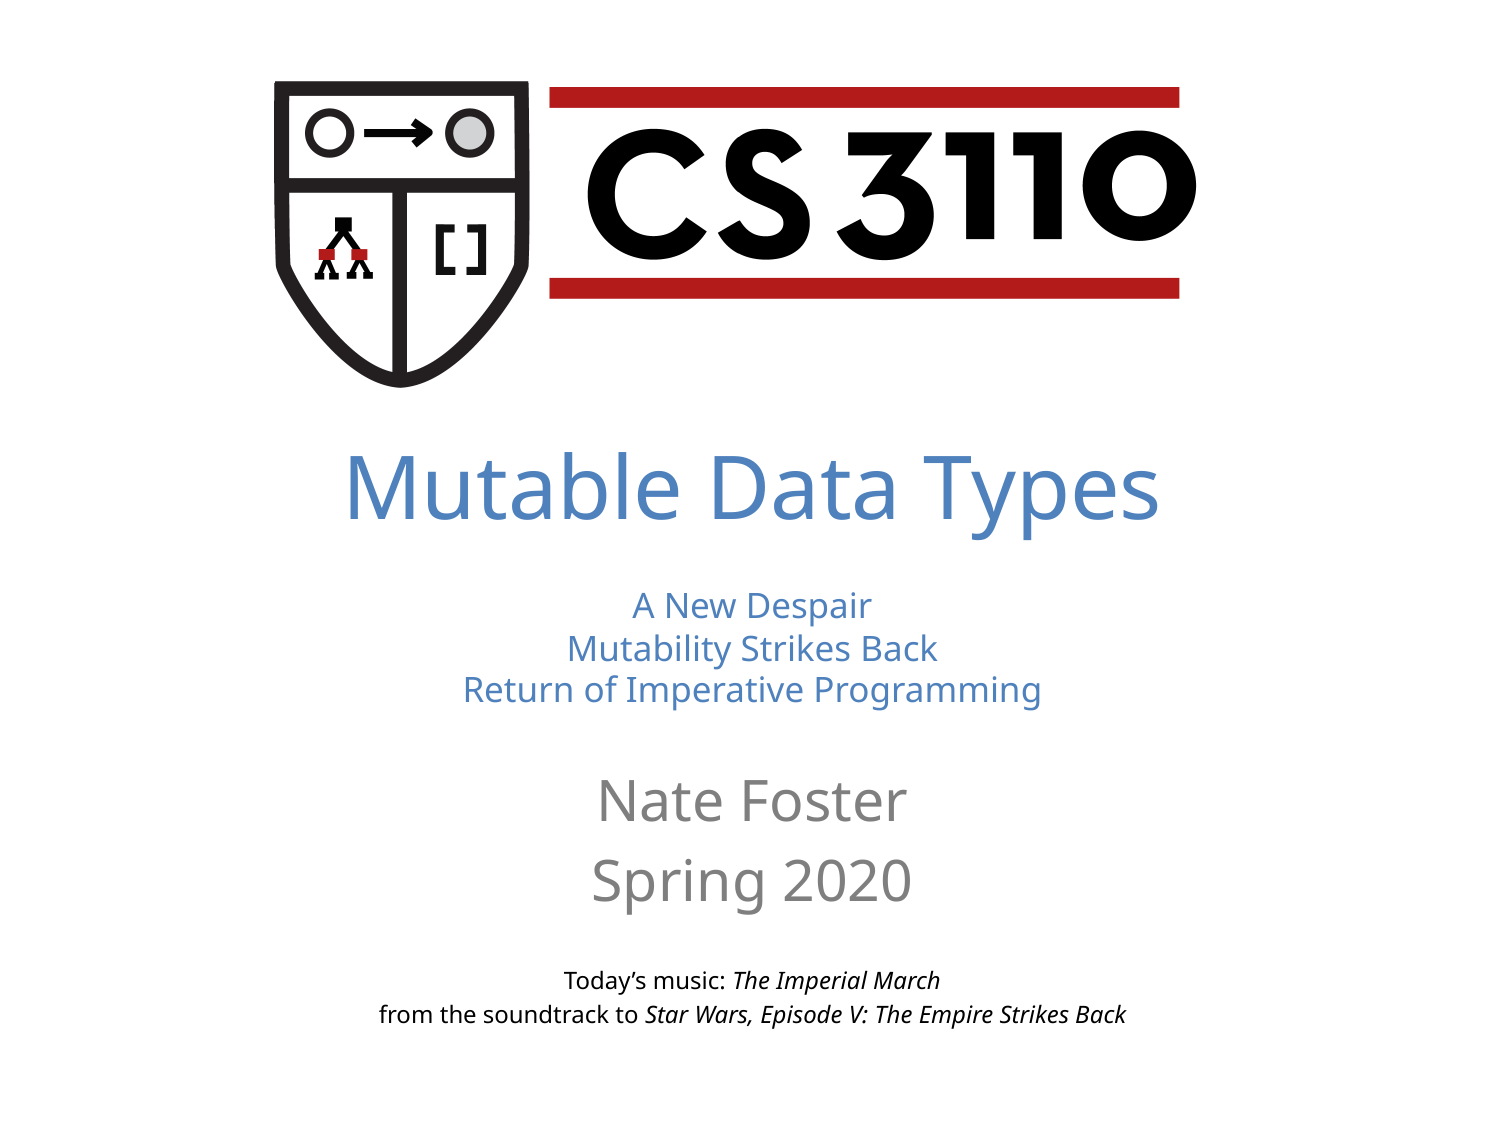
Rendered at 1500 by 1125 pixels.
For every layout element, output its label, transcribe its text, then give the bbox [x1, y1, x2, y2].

list Today’s music: The Imperial March from the soundtrack to Star Wars, Episode V: The Empire Strikes Back [227, 958, 1278, 1037]
subtitle Mutable Data Types A New Despair Mutability Strikes Back Return of Imperative Programming [227, 424, 1278, 718]
picture [274, 65, 1203, 388]
list Nate Foster Spring 2020 [227, 756, 1278, 922]
